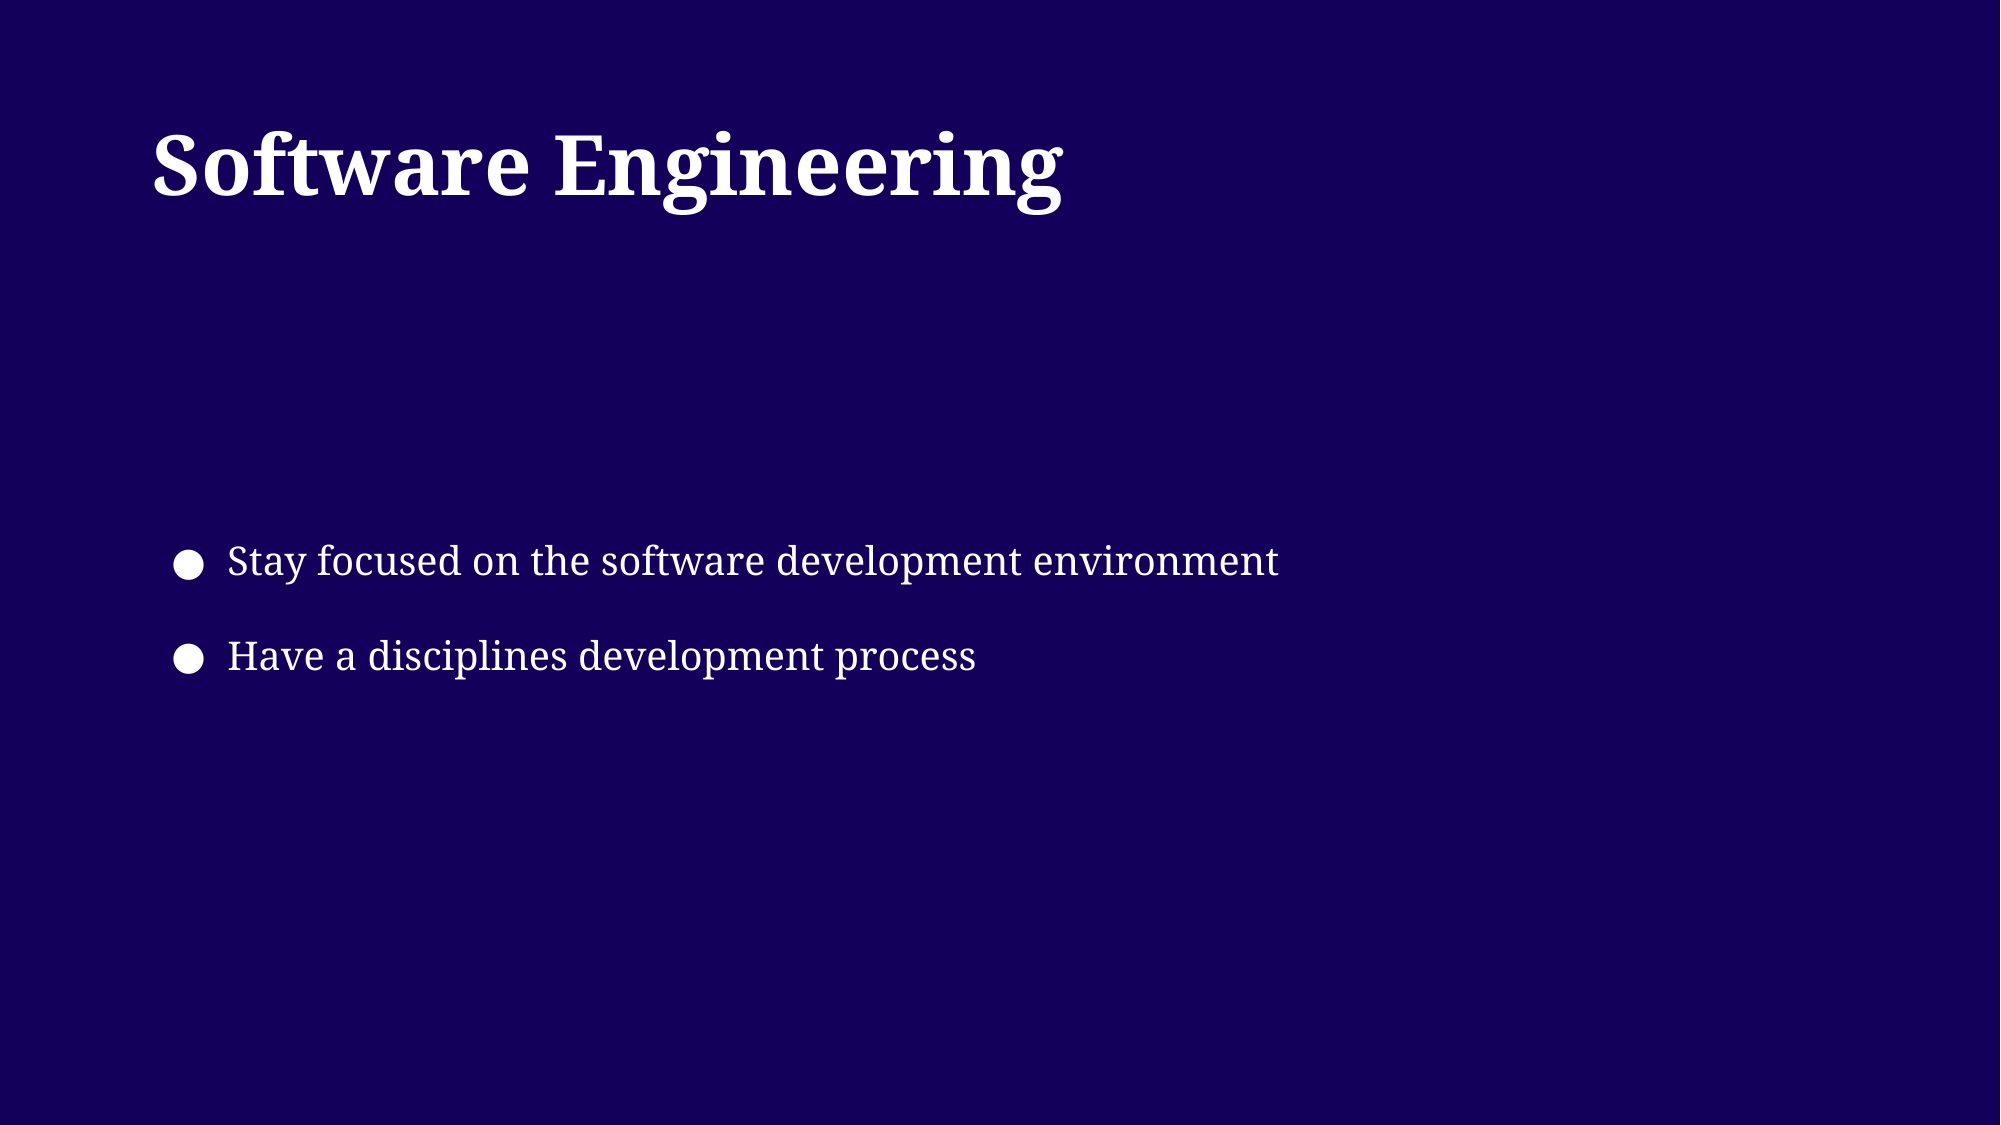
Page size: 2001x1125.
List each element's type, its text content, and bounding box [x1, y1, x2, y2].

title Software Engineering [137, 59, 1863, 226]
list Stay focused on the software development environment Have a disciplines development process [137, 226, 1863, 941]
